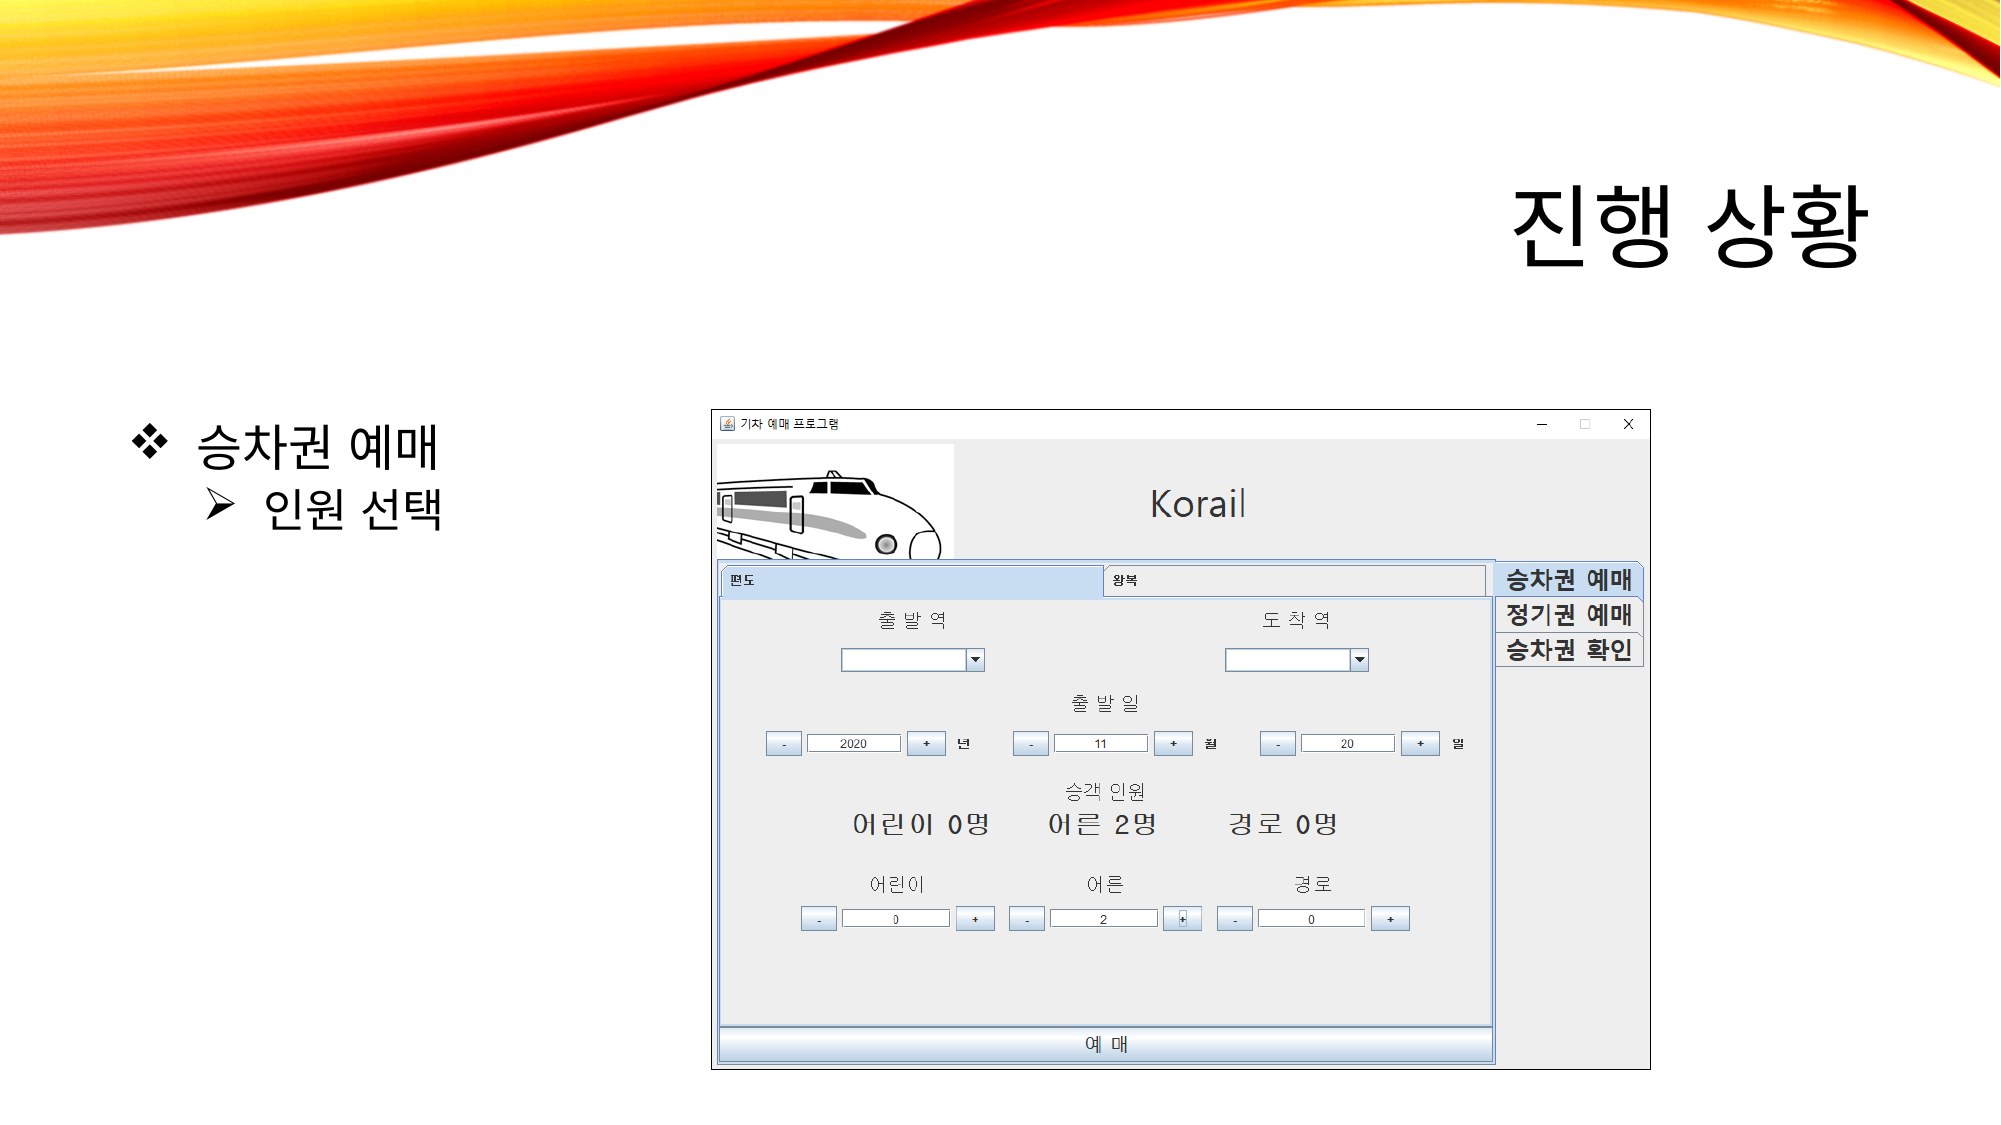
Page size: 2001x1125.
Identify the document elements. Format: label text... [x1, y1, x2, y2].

picture [711, 409, 1651, 1070]
title 진행 상황 [474, 125, 1888, 338]
list 승차권 예매 인원 선택 [112, 360, 1888, 1021]
picture [0, 0, 2000, 237]
